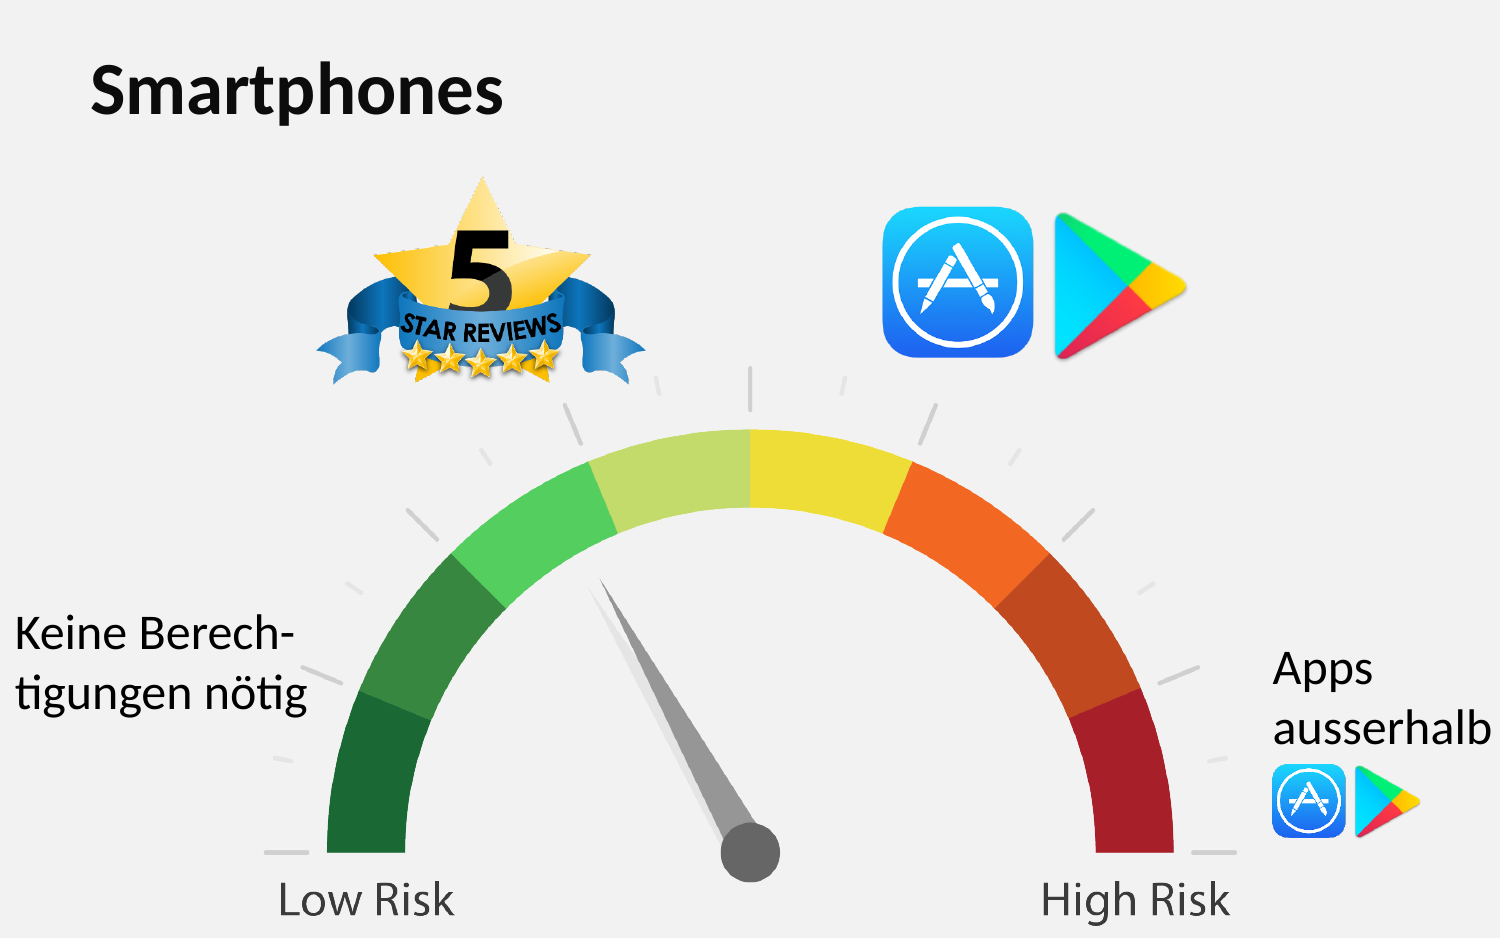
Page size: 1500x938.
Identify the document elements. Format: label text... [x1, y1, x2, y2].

text_box Apps ausserhalb [1313, 627, 1500, 763]
picture [190, 163, 1426, 936]
text_box Keine Berech-tigungen nötig [0, 592, 185, 727]
title Smartphones [75, 25, 1425, 144]
